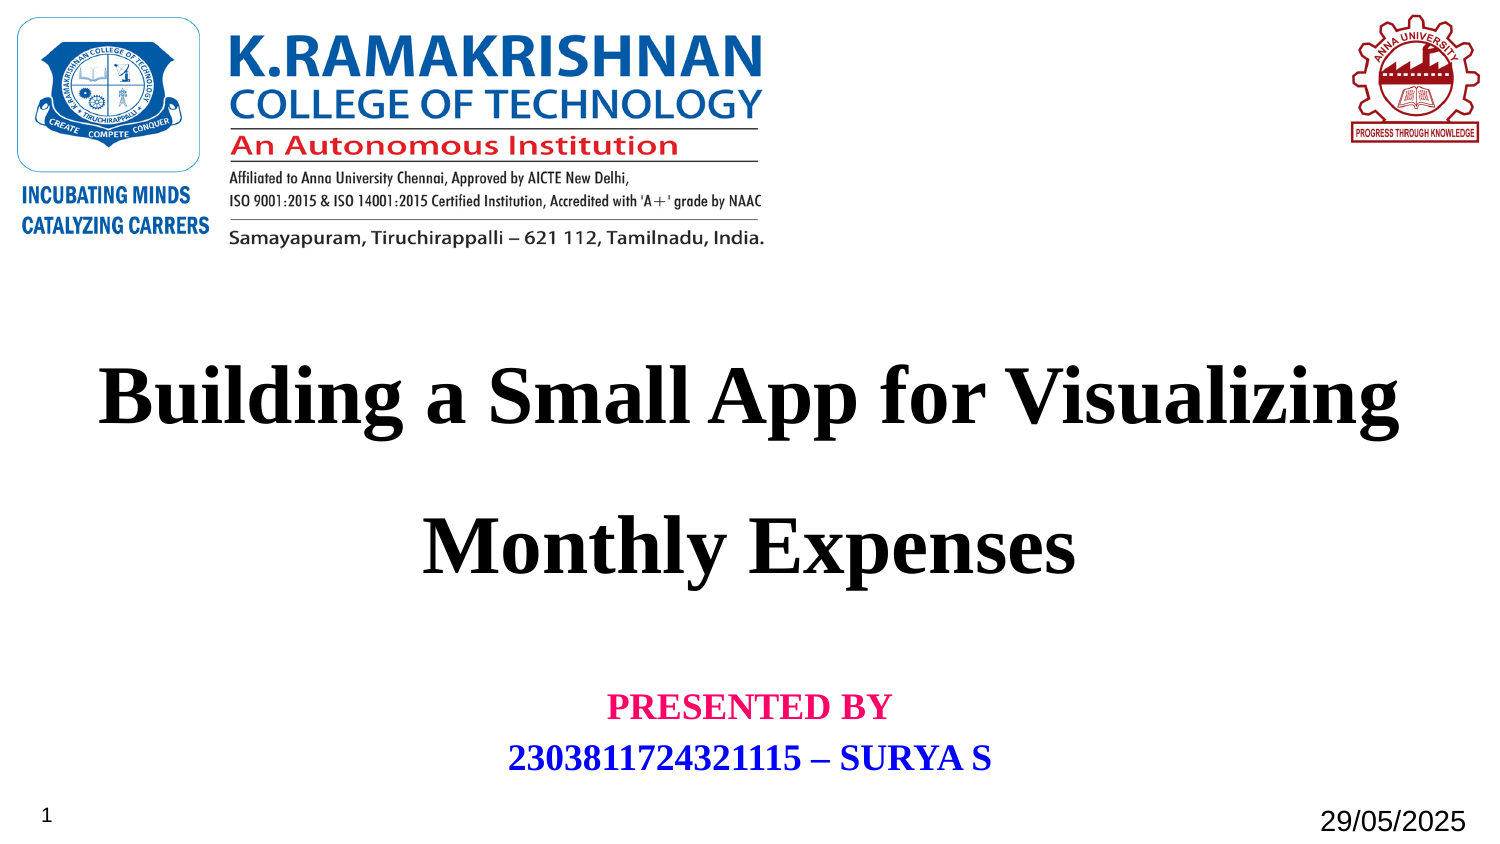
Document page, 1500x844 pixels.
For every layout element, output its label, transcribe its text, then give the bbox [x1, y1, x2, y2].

picture [1348, 13, 1481, 144]
text_box 1 [26, 794, 68, 835]
picture [9, 13, 771, 252]
subtitle Building a Small App for Visualizing Monthly Expenses [46, 275, 1453, 501]
text_box PRESENTED BY 2303811724321115 – SURYA S [342, 666, 1158, 794]
text_box 29/05/2025 [1305, 794, 1500, 844]
